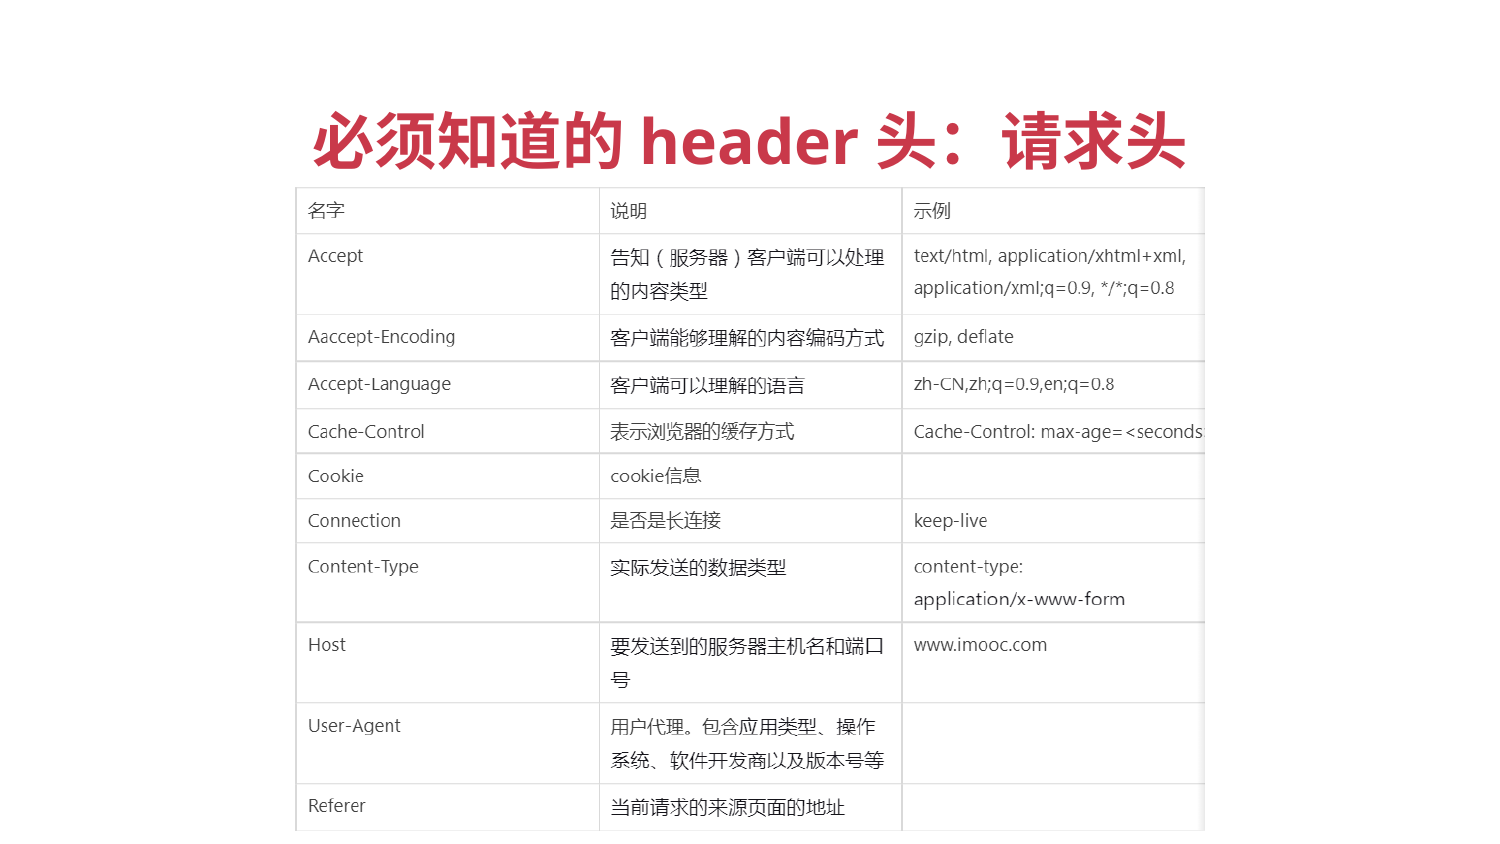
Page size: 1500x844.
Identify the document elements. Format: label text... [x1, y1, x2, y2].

picture [295, 185, 1205, 831]
text_box 必须知道的header头：请求头 [297, 94, 1203, 185]
